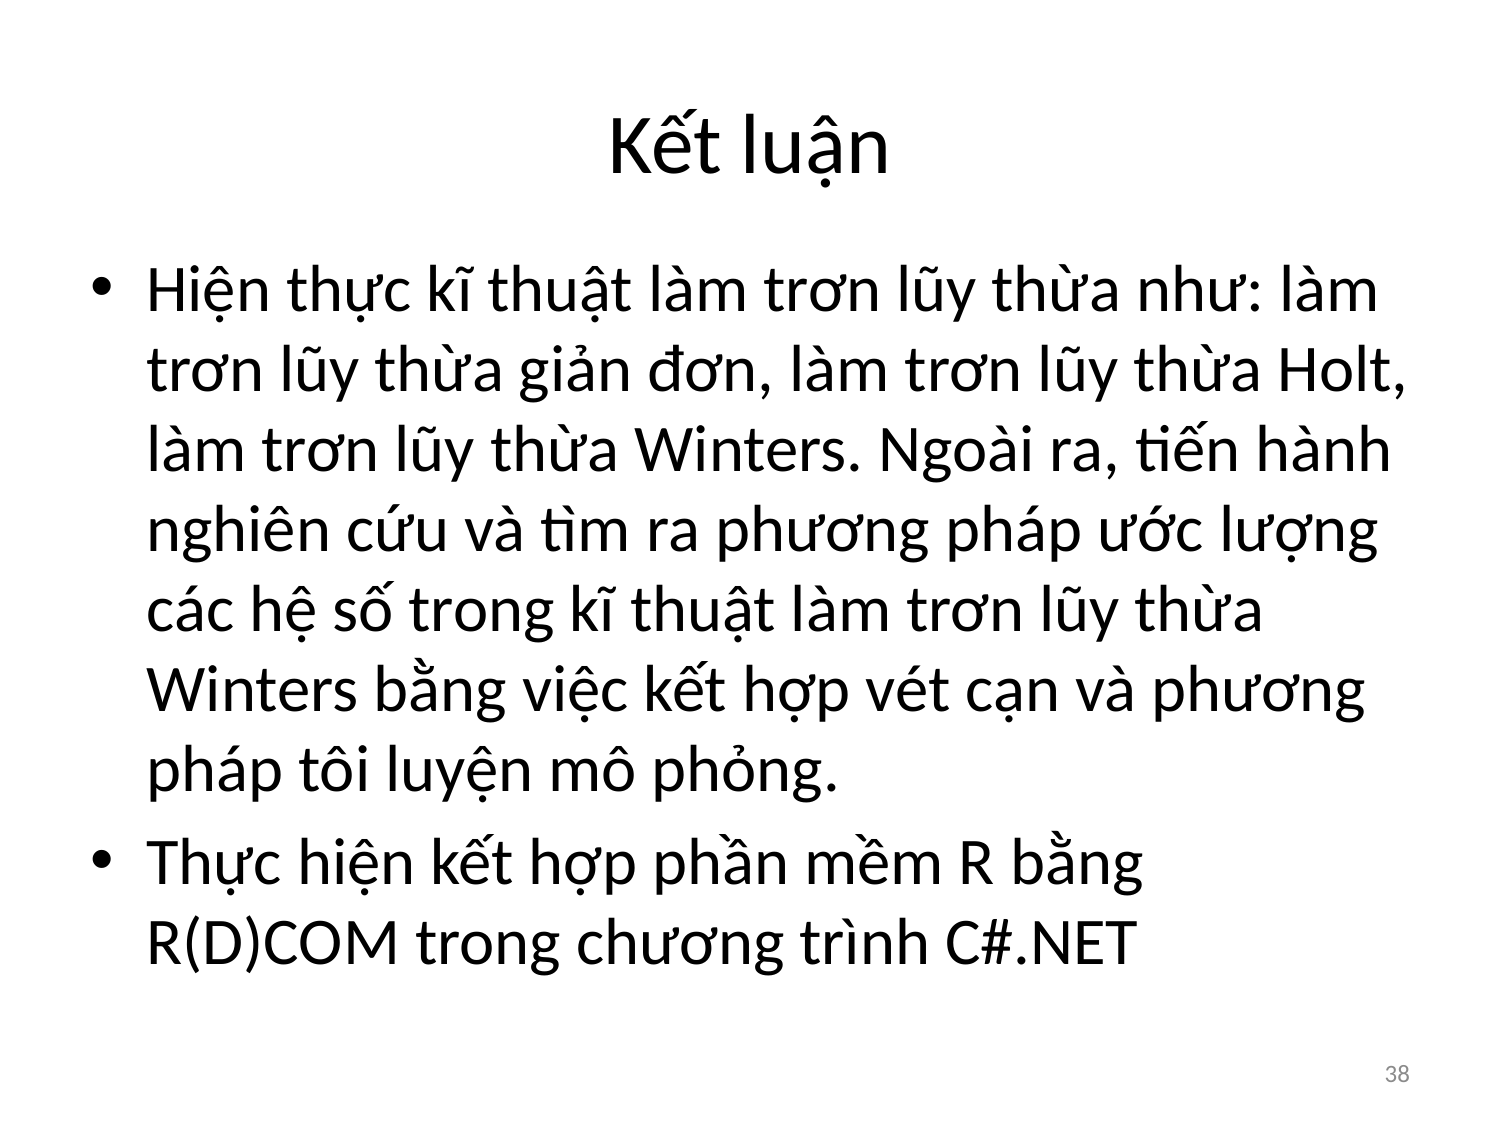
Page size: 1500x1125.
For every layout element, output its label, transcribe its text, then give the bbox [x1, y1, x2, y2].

slide_number 38 [1074, 1042, 1425, 1103]
list Hiện thực kĩ thuật làm trơn lũy thừa như: làm trơn lũy thừa giản đơn, làm trơn lũy thừa Holt, làm trơn lũy thừa Winters. Ngoài ra, tiến hành nghiên cứu và tìm ra phương pháp ước lượng các hệ số trong kĩ thuật làm trơn lũy thừa Winters bằng việc kết hợp vét cạn và phương pháp tôi luyện mô phỏng. Thực hiện kết hợp phần mềm R bằng R(D)COM trong chương trình C#.NET [75, 237, 1425, 980]
title Kết luận [75, 45, 1425, 233]
